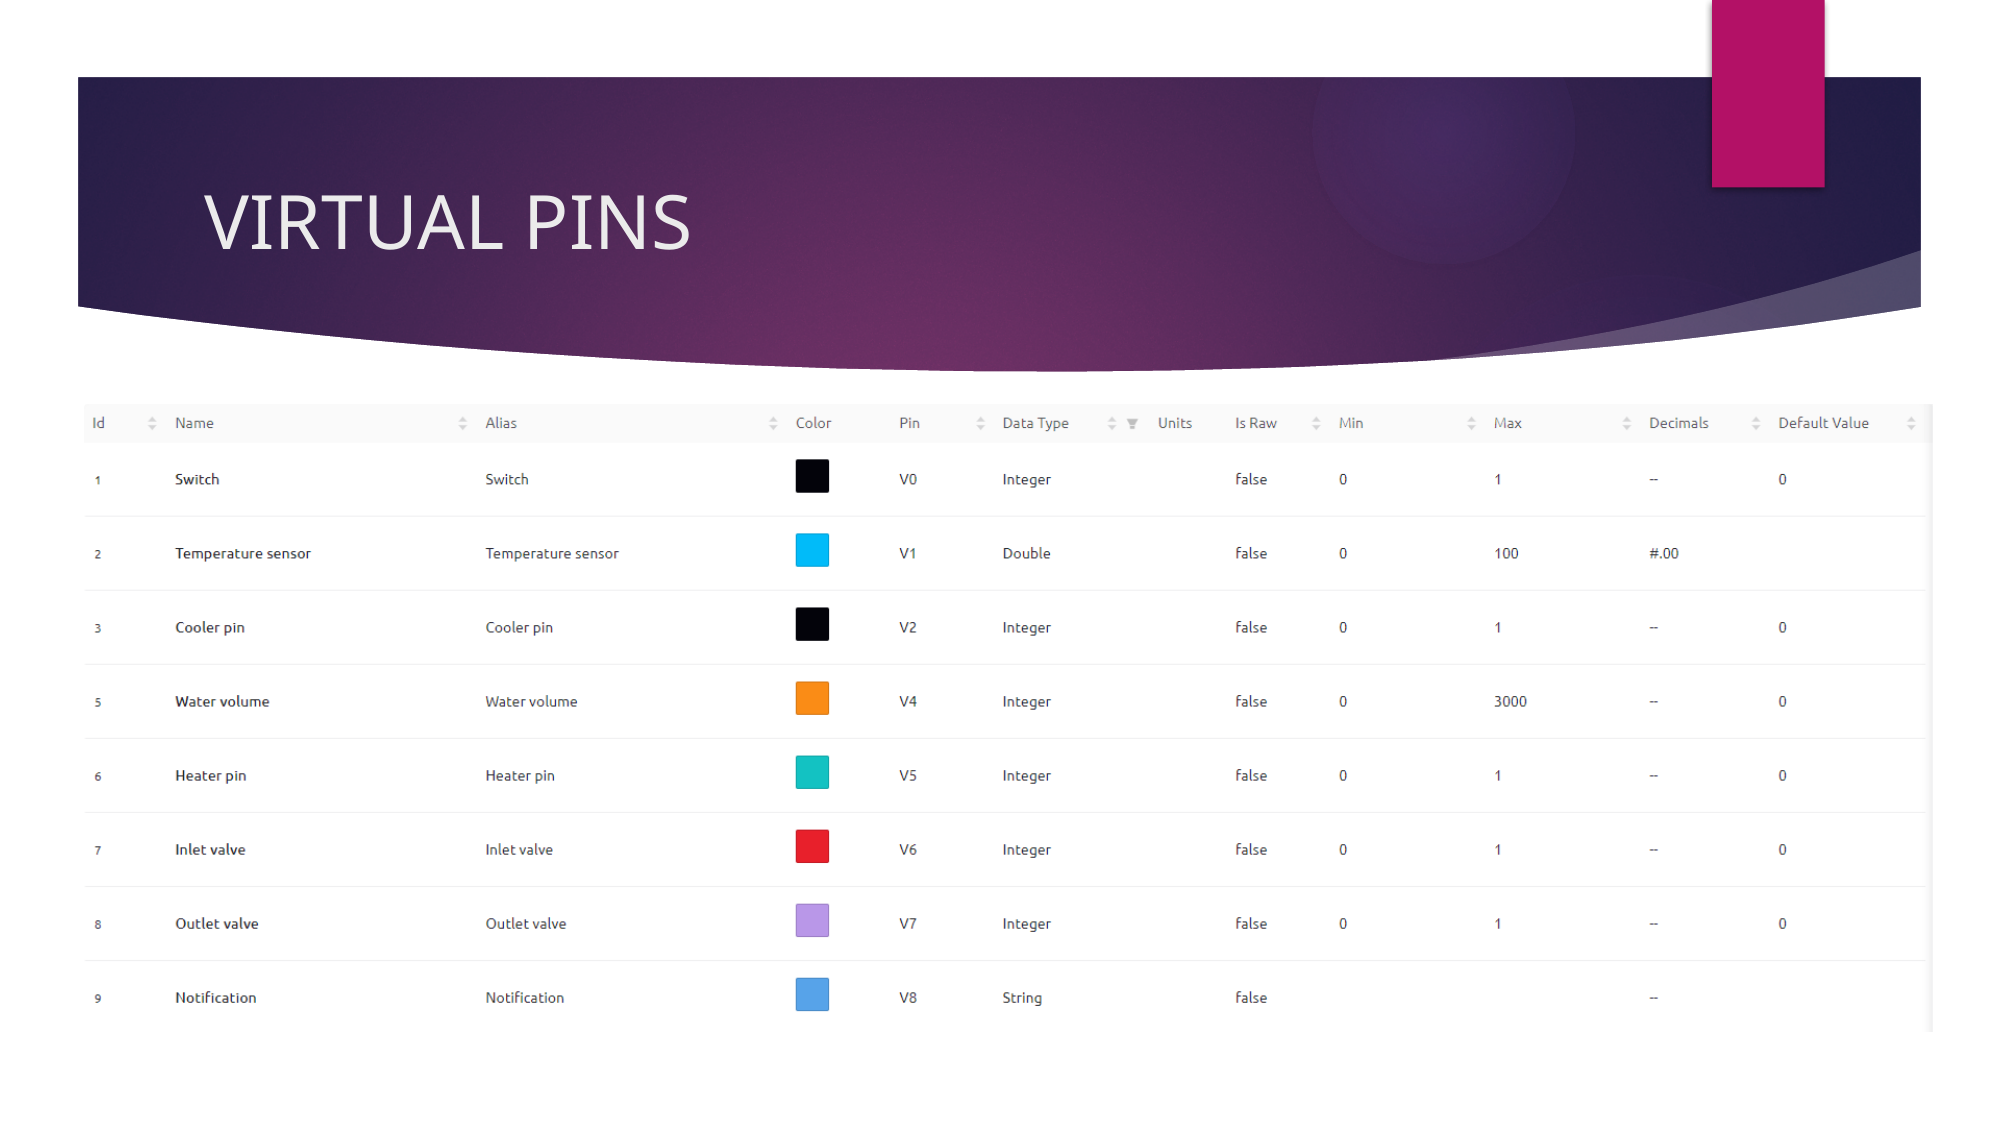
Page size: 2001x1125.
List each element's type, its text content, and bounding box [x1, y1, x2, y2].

picture [84, 402, 1940, 1033]
title VIRTUAL PINS [189, 161, 1627, 278]
